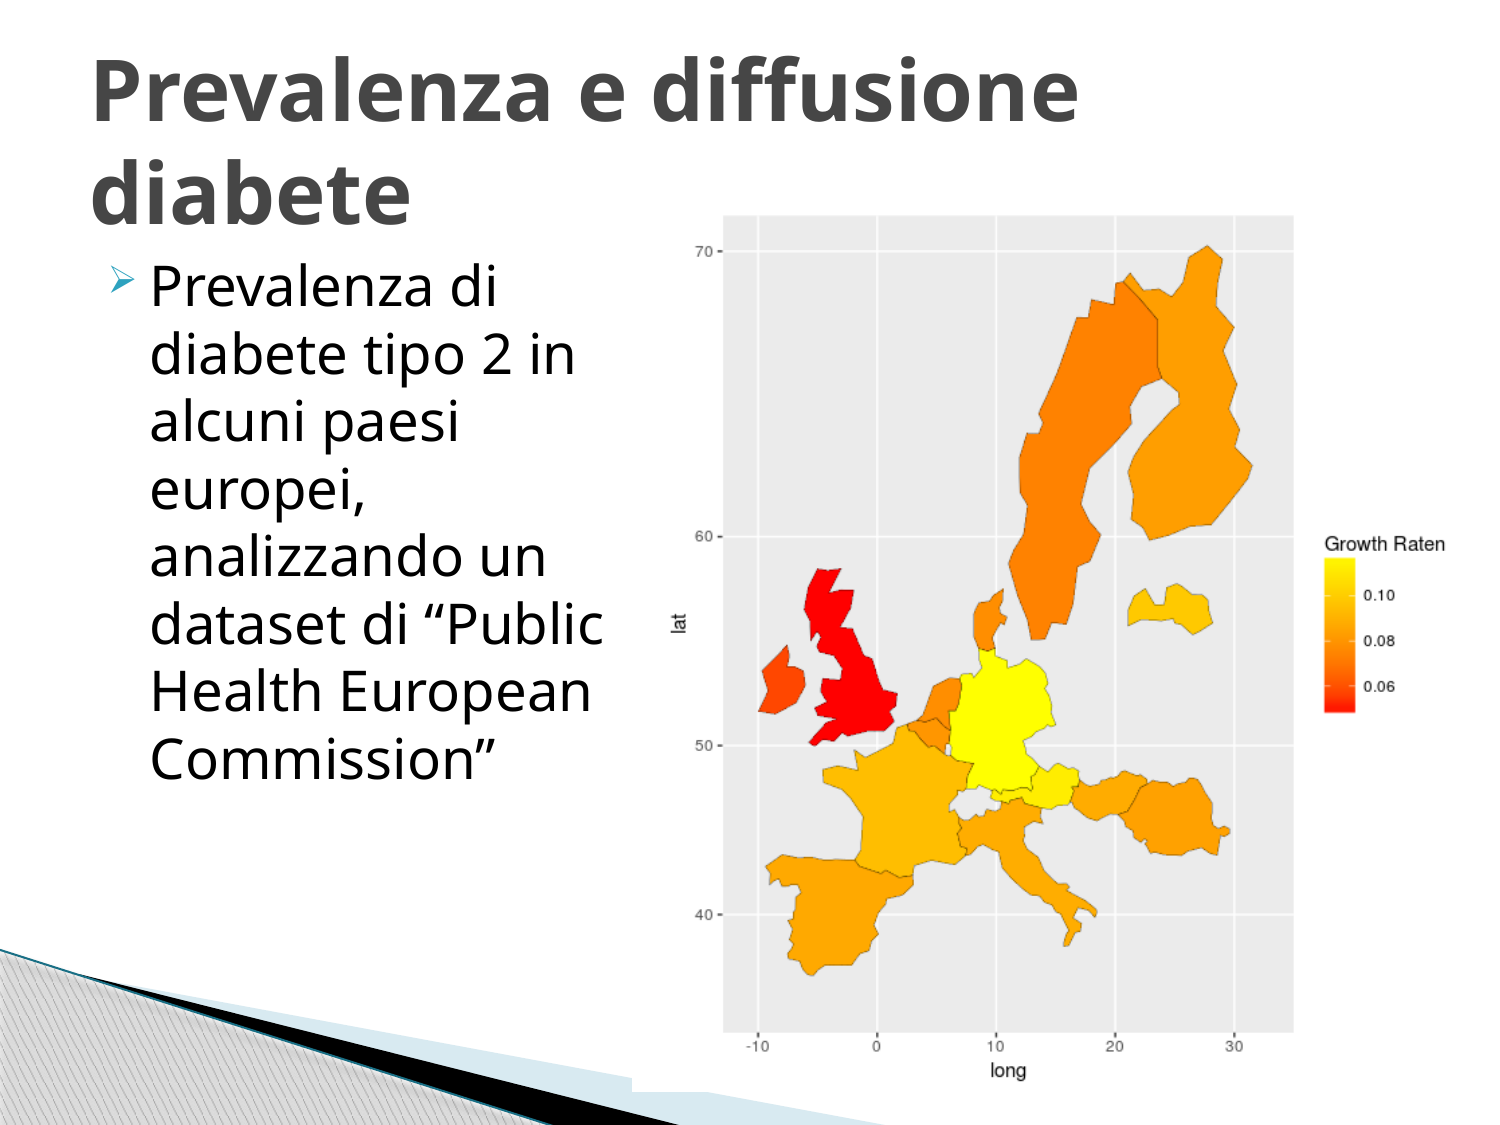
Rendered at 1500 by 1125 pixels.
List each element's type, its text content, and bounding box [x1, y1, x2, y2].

picture [632, 210, 1464, 1093]
list Prevalenza di diabete tipo 2 in alcuni paesi europei, analizzando un dataset di “Public Health European Commission” [75, 243, 626, 1079]
title Prevalenza e diffusione diabete [75, 45, 1425, 233]
